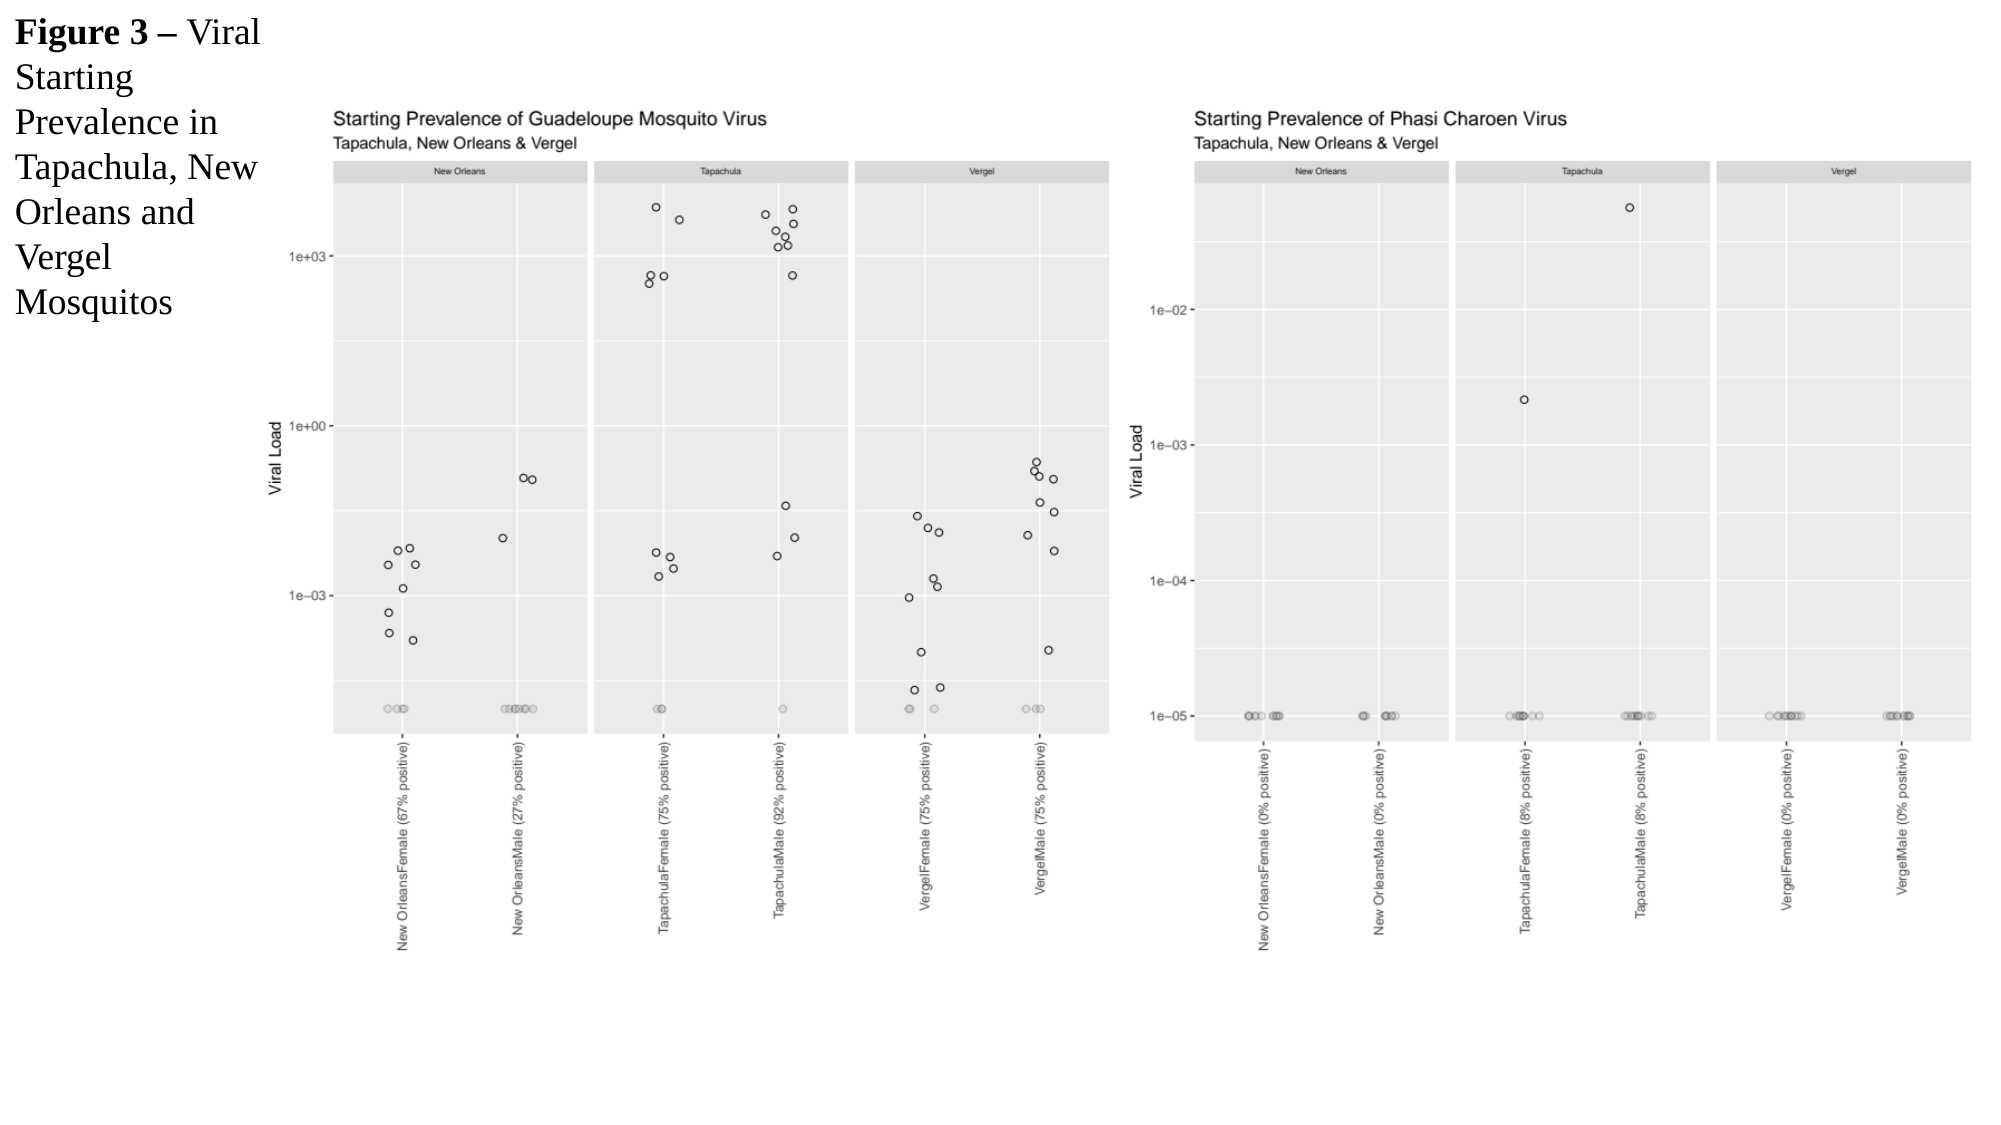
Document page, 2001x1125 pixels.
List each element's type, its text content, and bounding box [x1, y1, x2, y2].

text_box Figure 3 – Viral Starting Prevalence in Tapachula, New Orleans and Vergel Mosquitos [0, 0, 286, 330]
picture [261, 103, 1115, 957]
picture [1122, 103, 1977, 957]
